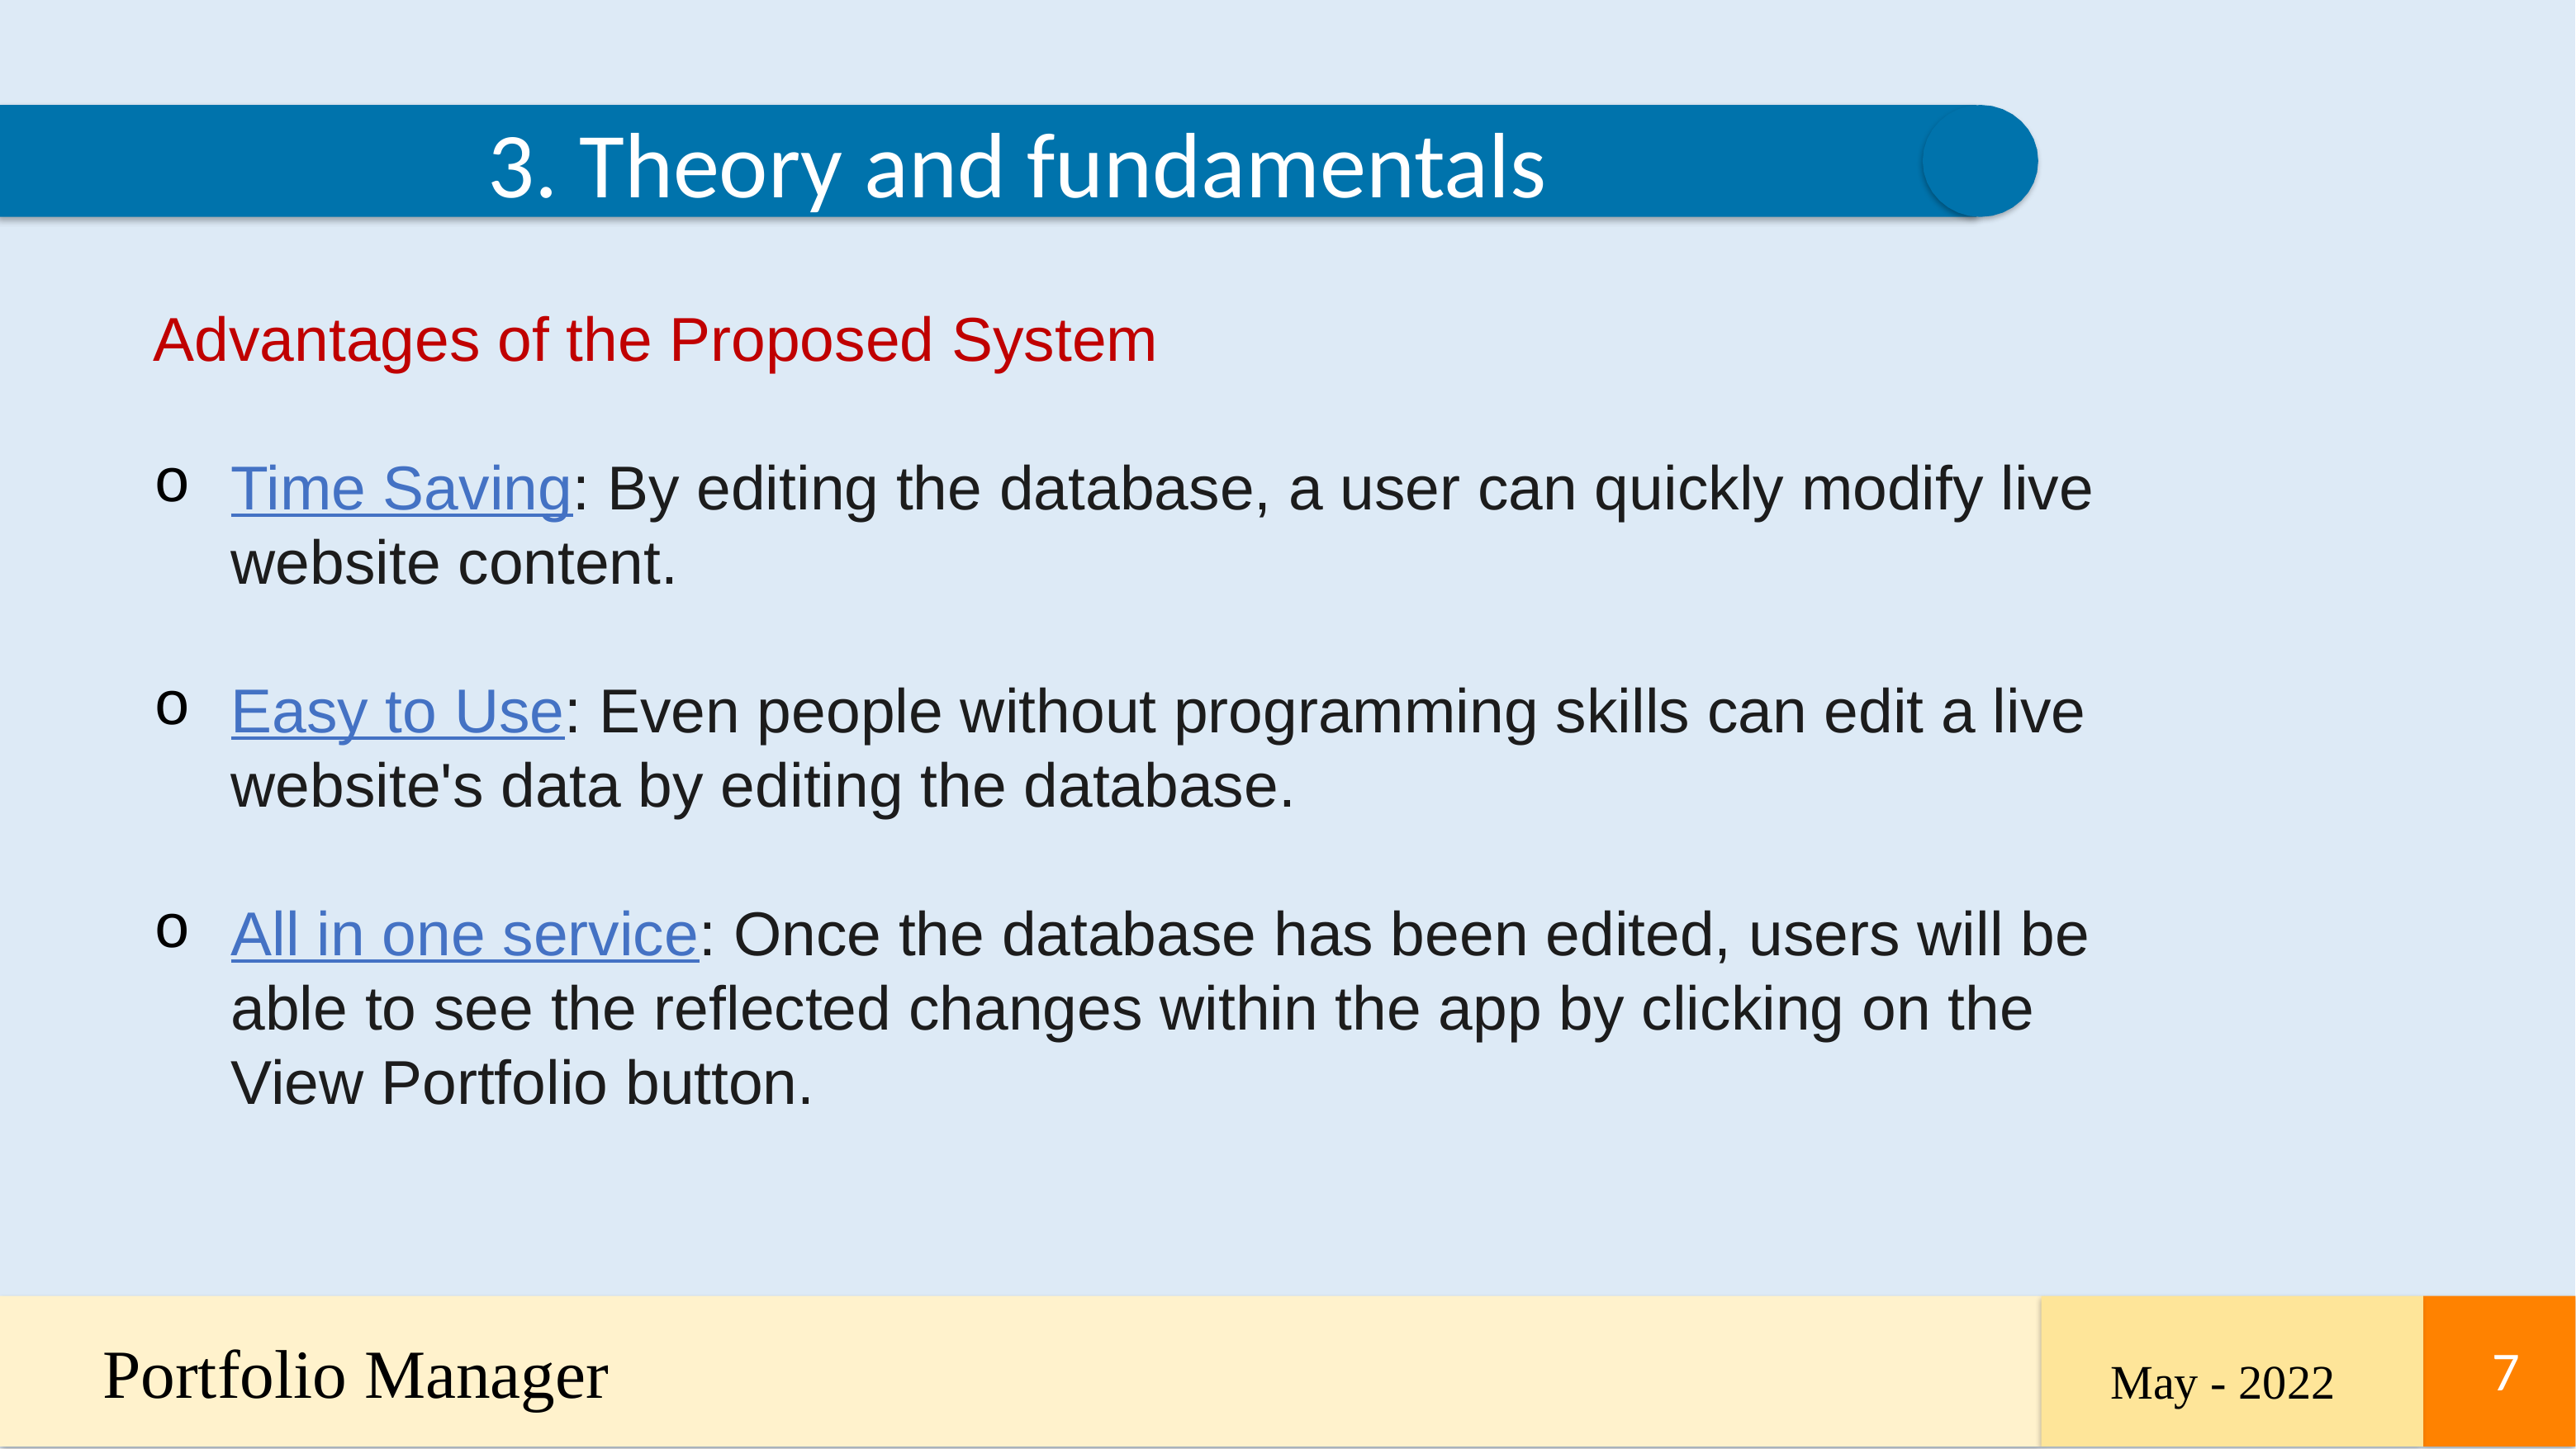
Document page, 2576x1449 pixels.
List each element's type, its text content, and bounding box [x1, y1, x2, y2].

text_box Advantages of the Proposed System Time Saving: By editing the database, a user can quickly modify live website content. Easy to Use: Even people without programming skills can edit a live website's data by editing the database. All in one service: Once the database has been edited, users will be able to see the reflected changes within the app by clicking on the View Portfolio button. [140, 293, 2122, 1293]
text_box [0, 104, 2039, 218]
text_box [0, 1295, 2576, 1447]
